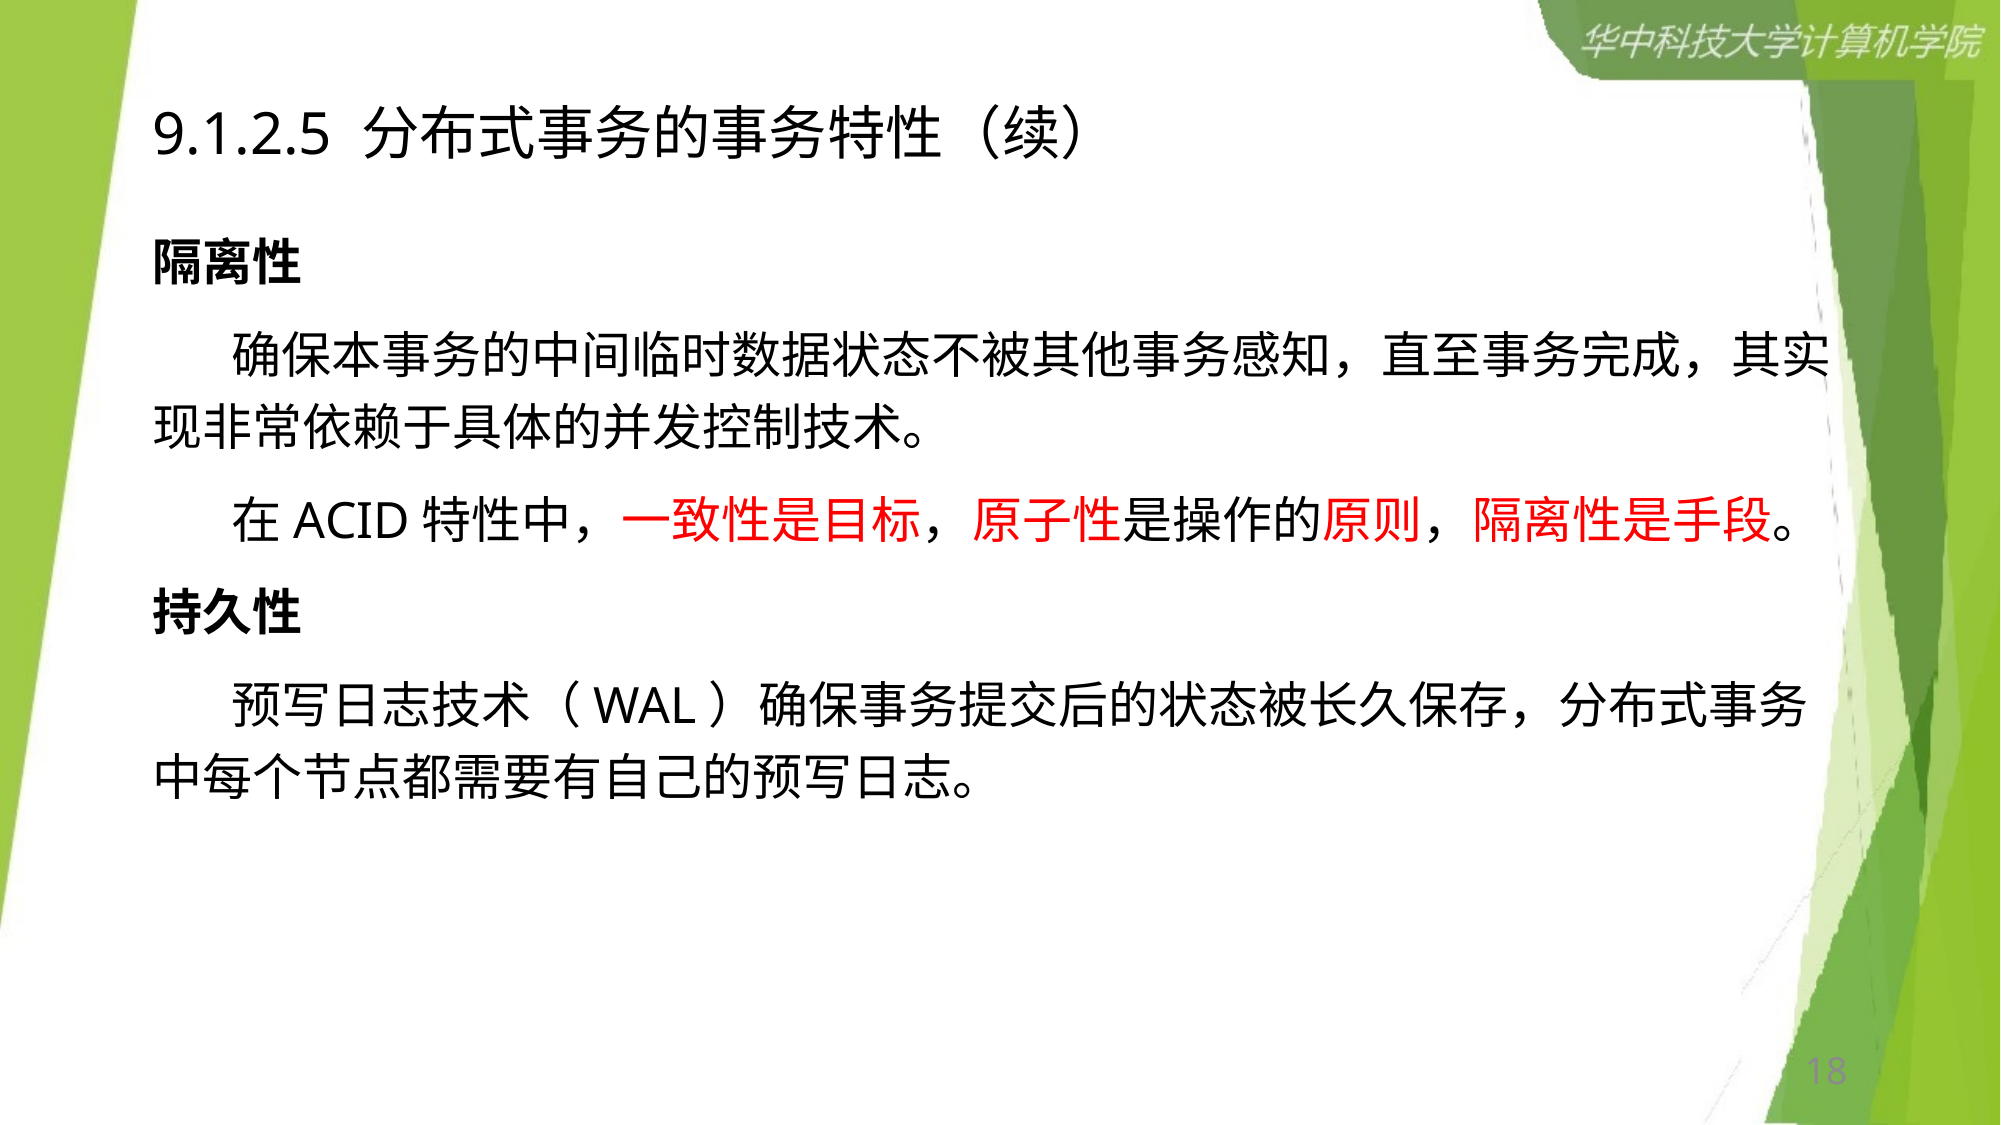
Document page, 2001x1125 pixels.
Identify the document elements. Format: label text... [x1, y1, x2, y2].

title 9.1.2.5 分布式事务的事务特性（续） [137, 59, 1863, 210]
list 隔离性 确保本事务的中间临时数据状态不被其他事务感知，直至事务完成，其实现非常依赖于具体的并发控制技术。 在ACID特性中，一致性是目标，原子性是操作的原则，隔离性是手段。 持久性 预写日志技术（WAL）确保事务提交后的状态被长久保存，分布式事务中每个节点都需要有自己的预写日志。 [137, 210, 1863, 925]
picture [0, 0, 2001, 1125]
slide_number 18 [1412, 1042, 1863, 1103]
